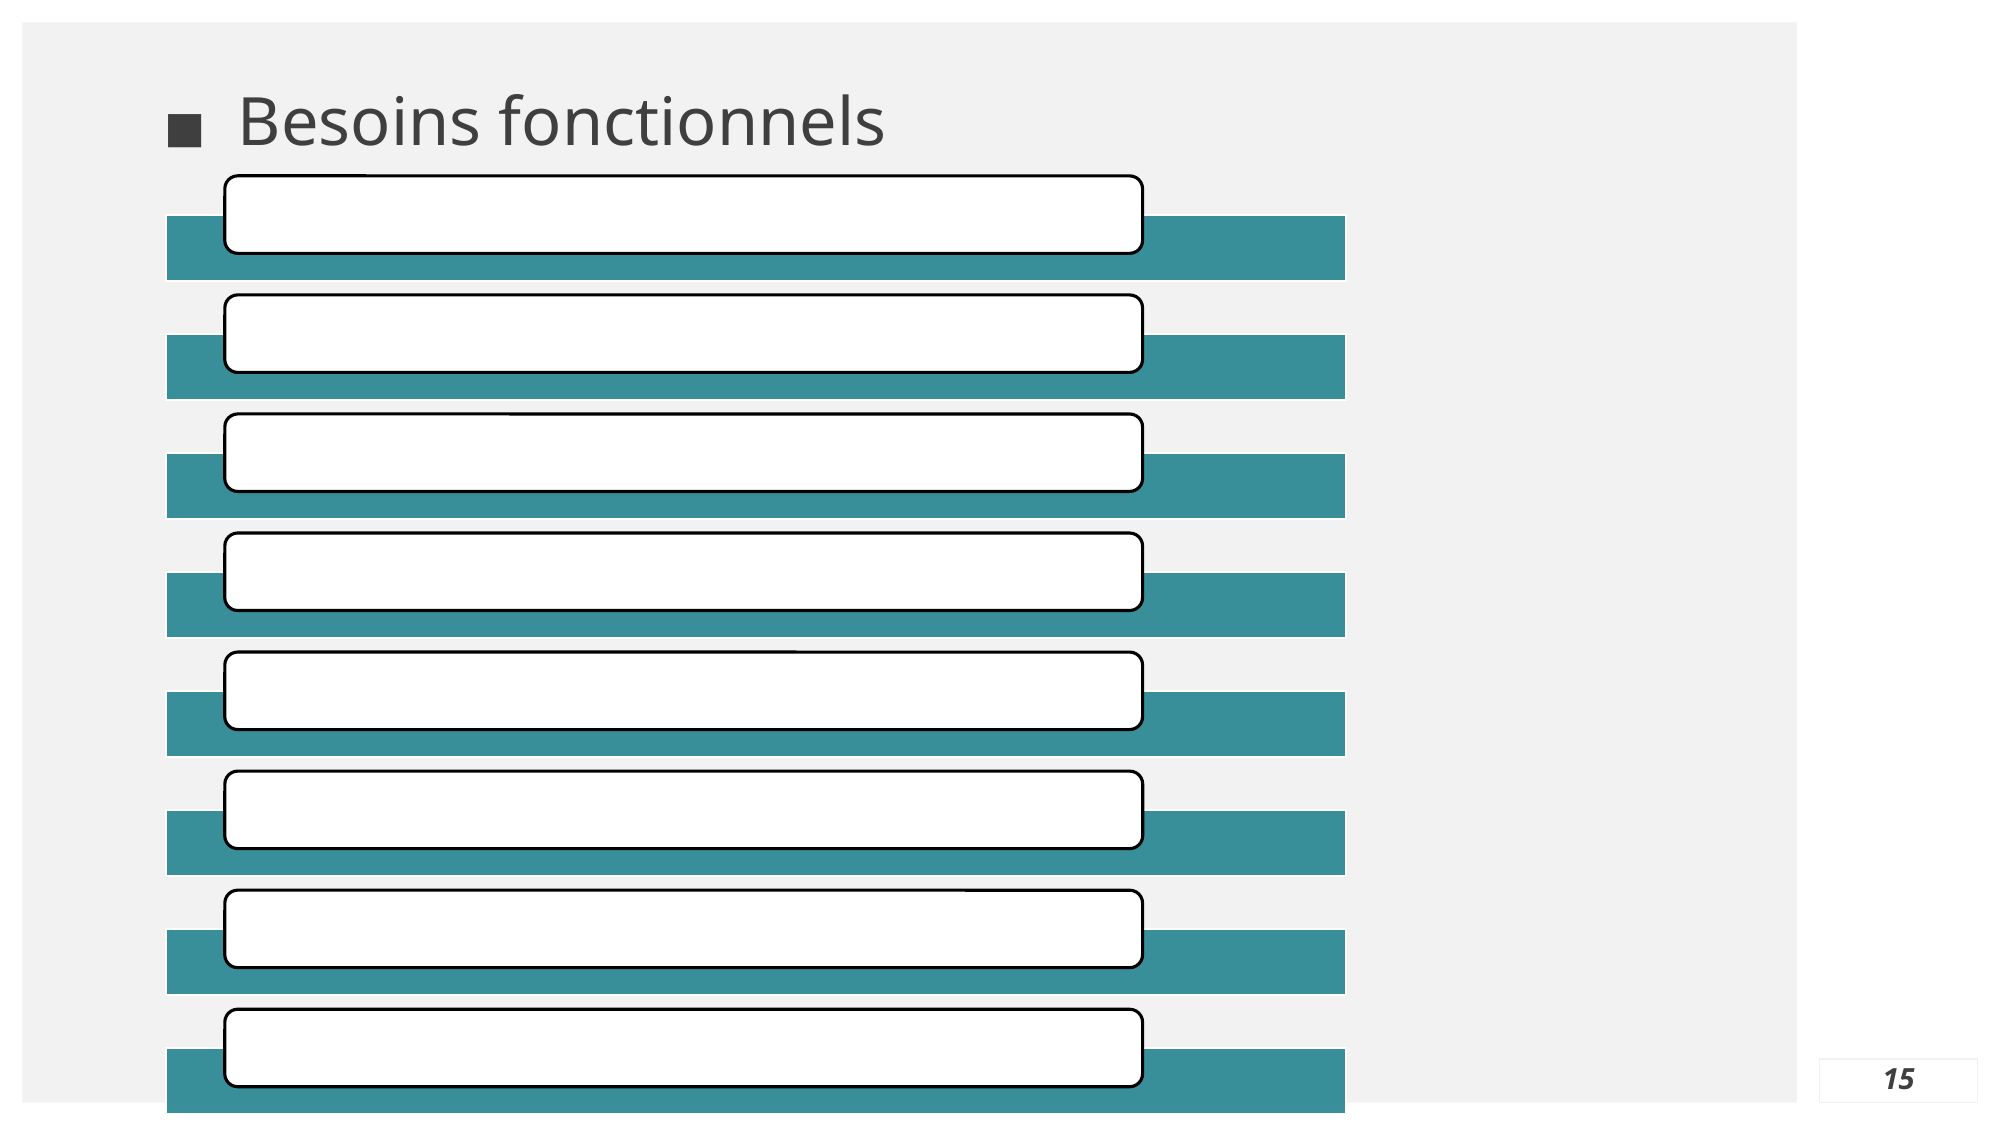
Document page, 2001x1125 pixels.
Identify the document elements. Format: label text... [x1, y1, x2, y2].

slide_number ‹#› [1819, 1058, 1978, 1103]
text_box Besoins fonctionnels [147, 70, 1449, 166]
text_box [165, 175, 1347, 1115]
